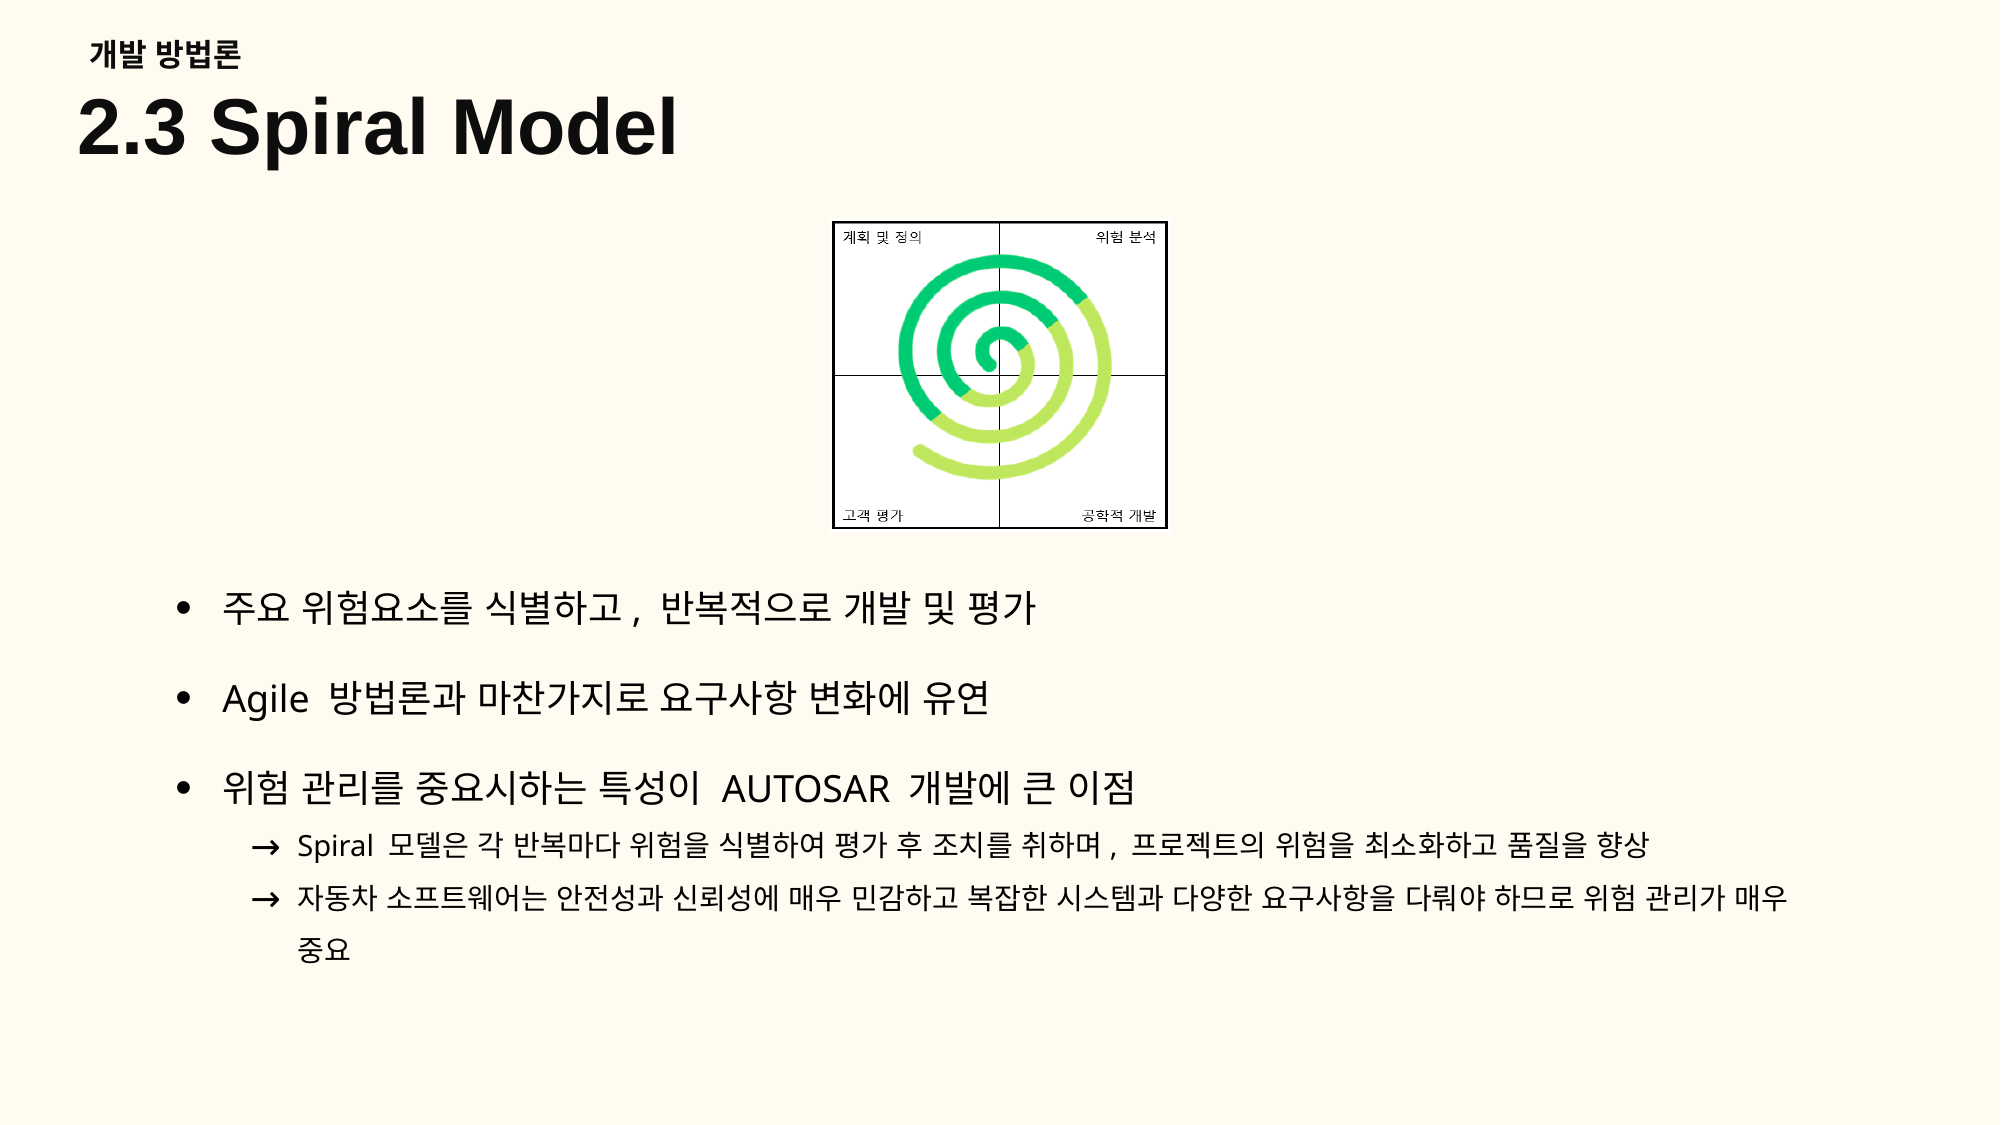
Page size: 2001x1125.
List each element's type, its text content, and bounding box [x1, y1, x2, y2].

text_box 개발 방법론 [75, 28, 478, 81]
text_box 주요 위험요소를 식별하고, 반복적으로 개발 및 평가 Agile 방법론과 마찬가지로 요구사항 변화에 유연 위험 관리를 중요시하는 특성이 AUTOSAR 개발에 큰 이점 Spiral 모델은 각 반복마다 위험을 식별하여 평가 후 조치를 취하며, 프로젝트의 위험을 최소화하고 품질을 향상 자동차 소프트웨어는 안전성과 신뢰성에 매우 민감하고 복잡한 시스템과 다양한 요구사항을 다뤄야 하므로 위험 관리가 매우 중요 [160, 577, 1845, 1020]
text_box 2.3 Spiral Model [62, 68, 1497, 178]
picture [829, 218, 1171, 533]
